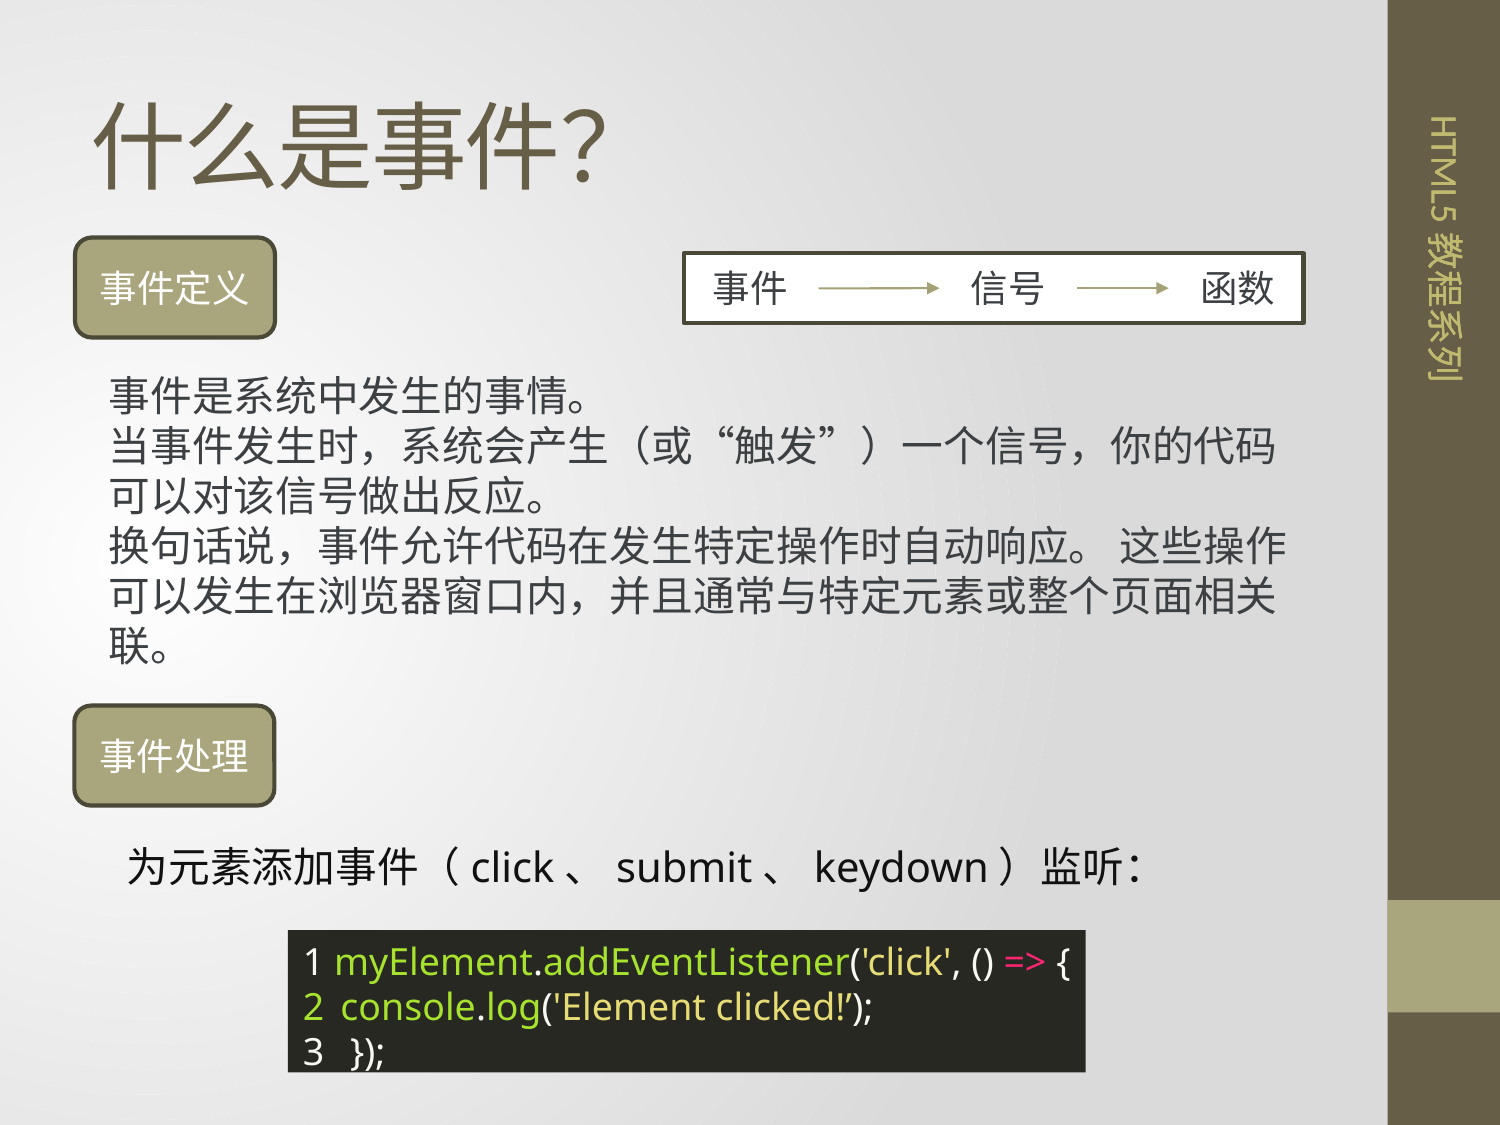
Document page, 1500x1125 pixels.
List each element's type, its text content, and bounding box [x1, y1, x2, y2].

text_box 1 myElement.addEventListener('click', () => { console.log('Element clicked!’); }); [287, 930, 1086, 1073]
text_box 事件处理 [72, 703, 277, 808]
title 什么是事件？ [75, 50, 1325, 238]
text_box 事件定义 [72, 235, 278, 340]
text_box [680, 252, 1307, 324]
text_box 为元素添加事件（click、submit、keydown）监听： [111, 833, 1287, 899]
text_box 事件是系统中发生的事情。 当事件发生时，系统会产生（或“触发”）一个信号，你的代码可以对该信号做出反应。 换句话说，事件允许代码在发生特定操作时自动响应。 这些操作可以发生在浏览器窗口内，并且通常与特定元素或整个页面相关联。 [93, 362, 1307, 678]
